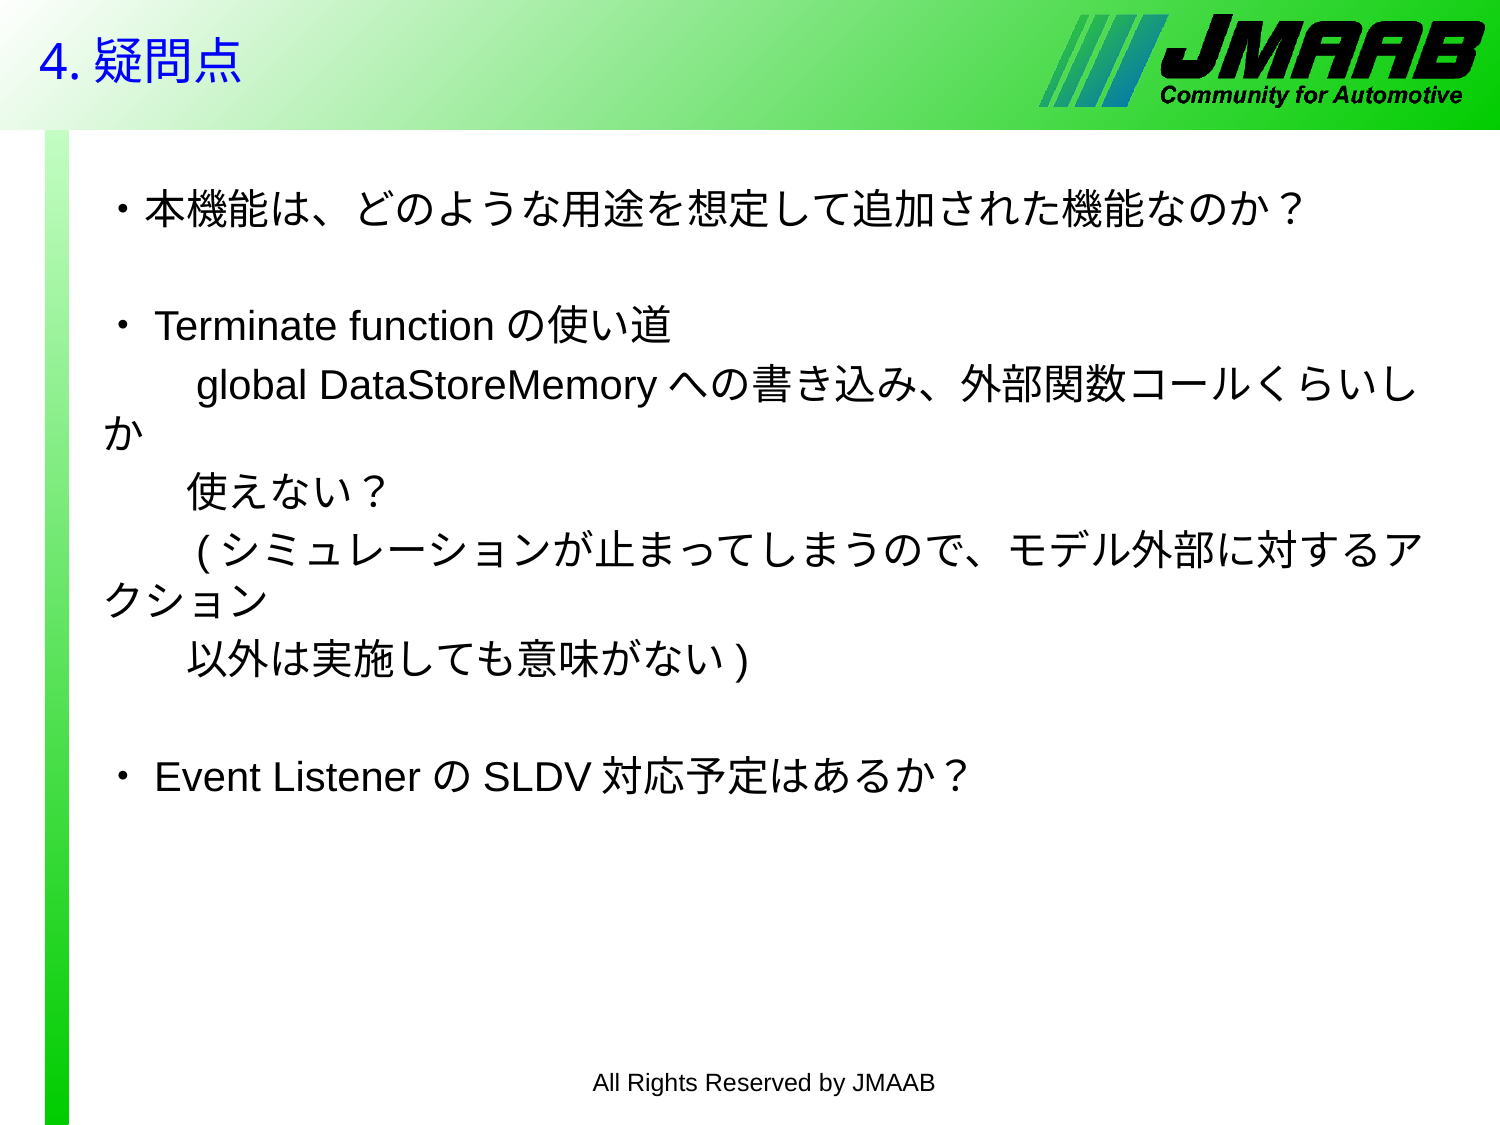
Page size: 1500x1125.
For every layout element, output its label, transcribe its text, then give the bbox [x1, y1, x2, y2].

title 4.疑問点 [24, 24, 1055, 94]
list ・本機能は、どのような用途を想定して追加された機能なのか？ ・Terminate functionの使い道 global DataStoreMemoryへの書き込み、外部関数コールくらいしか 使えない？ (シミュレーションが止まってしまうので、モデル外部に対するアクション 以外は実施しても意味がない) ・Event ListenerのSLDV対応予定はあるか？ [87, 174, 1438, 1050]
picture [1036, 11, 1486, 109]
